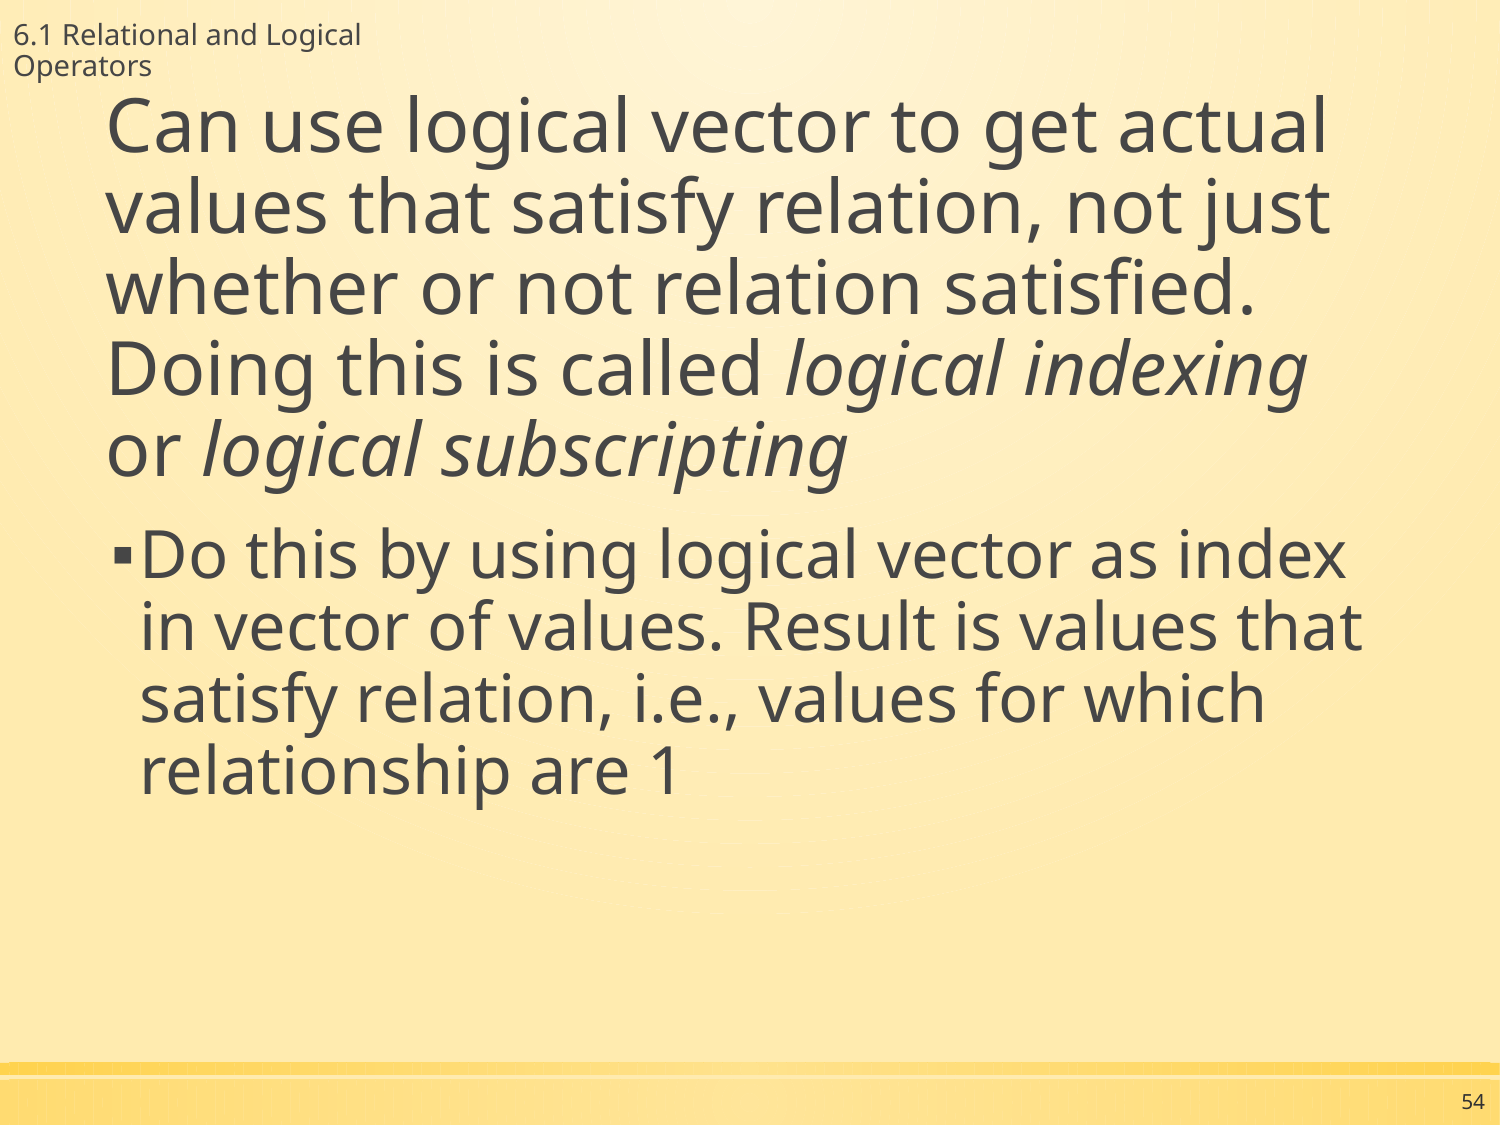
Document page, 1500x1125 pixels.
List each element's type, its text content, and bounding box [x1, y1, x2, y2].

list 6.1 Relational and Logical Operators [12, 12, 488, 60]
list Can use logical vector to get actual values that satisfy relation, not just whether or not relation satisfied. Doing this is called logical indexing or logical subscripting Do this by using logical vector as index in vector of values. Result is values that satisfy relation, i.e., values for which relationship are 1 [90, 80, 1410, 1045]
slide_number 54 [1421, 1083, 1500, 1122]
